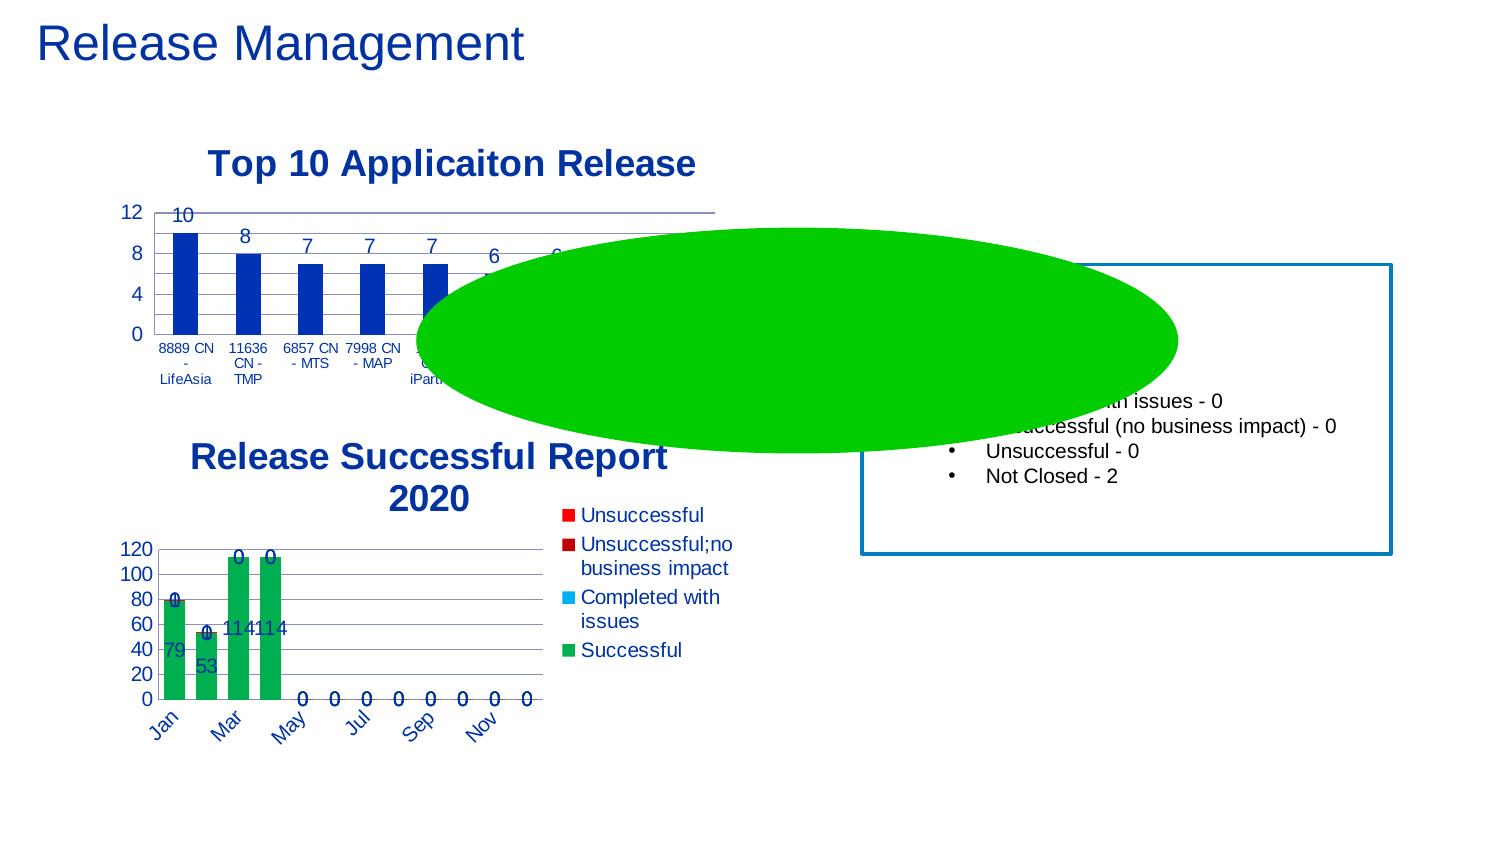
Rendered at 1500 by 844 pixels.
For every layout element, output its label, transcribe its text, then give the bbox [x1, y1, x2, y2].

chart [106, 116, 798, 757]
text_box Comments Release Result: Successful - 114 Completed with issues - 0 Unsuccessful (no business impact) - 0 Unsuccessful - 0 Not Closed - 2 [862, 264, 1391, 554]
title Release Management [36, 17, 1412, 148]
text_box [752, 226, 1180, 455]
